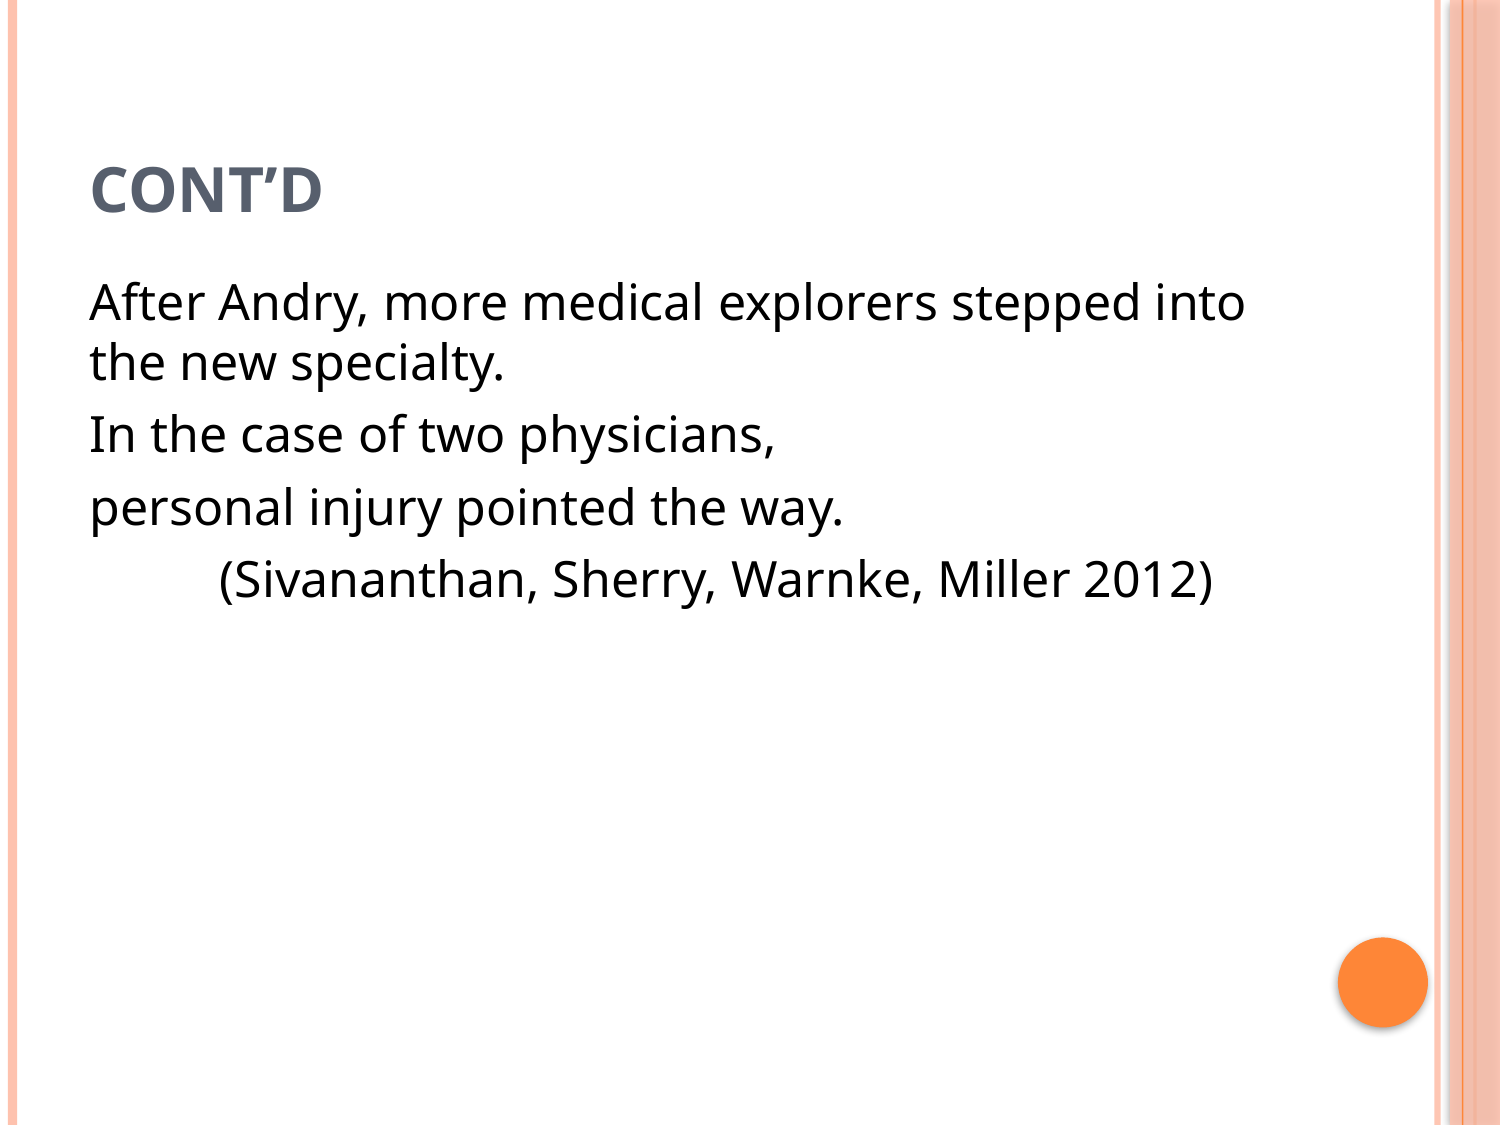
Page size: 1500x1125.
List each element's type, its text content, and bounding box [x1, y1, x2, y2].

title Cont’d [75, 45, 1300, 233]
list After Andry, more medical explorers stepped into the new specialty. In the case of two physicians, personal injury pointed the way. (Sivananthan, Sherry, Warnke, Miller 2012) [75, 262, 1300, 1062]
